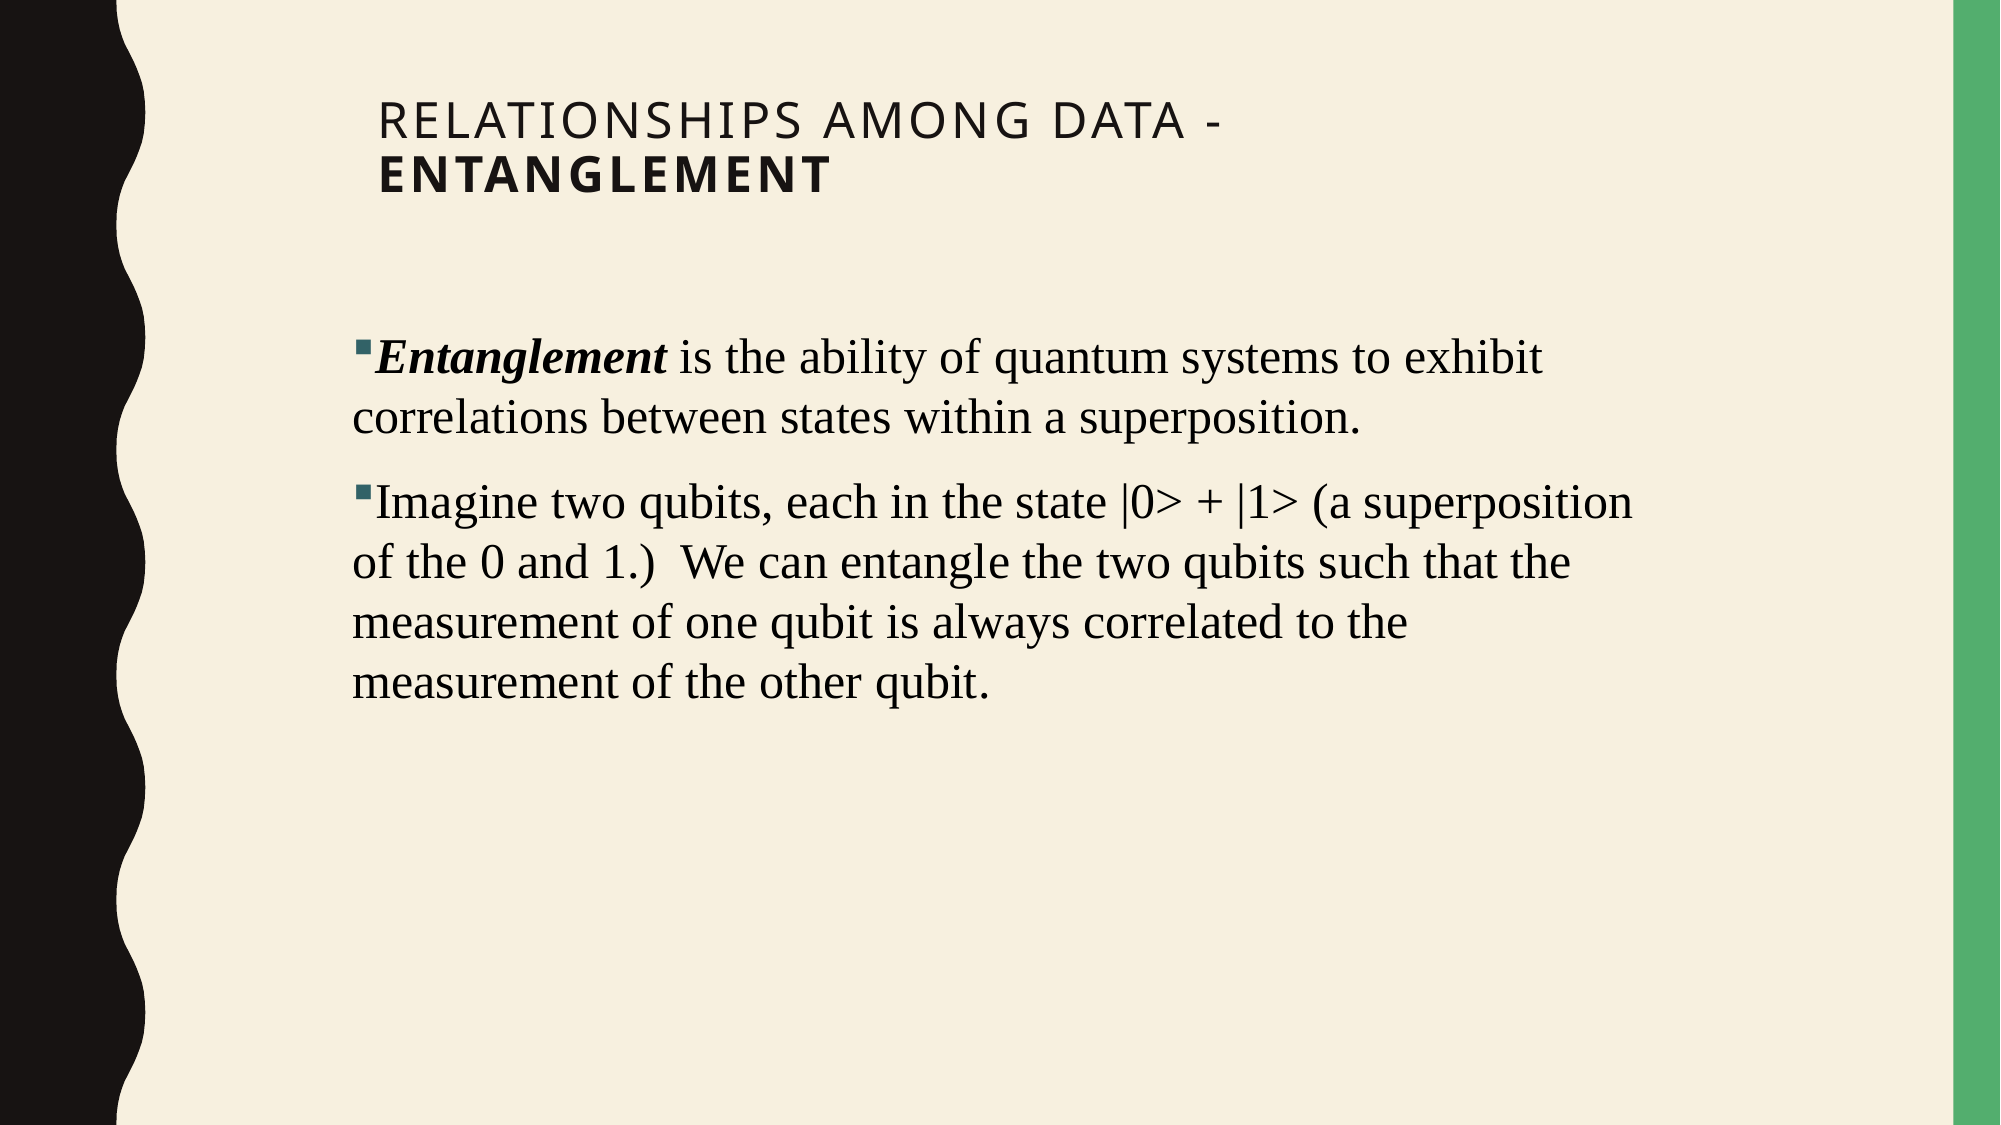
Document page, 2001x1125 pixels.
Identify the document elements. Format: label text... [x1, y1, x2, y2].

text_box Entanglement is the ability of quantum systems to exhibit correlations between states within a superposition. Imagine two qubits, each in the state |0> + |1> (a superposition of the 0 and 1.) We can entangle the two qubits such that the measurement of one qubit is always correlated to the measurement of the other qubit. [337, 315, 1663, 886]
title Relationships among data - Entanglement [362, 87, 1638, 175]
